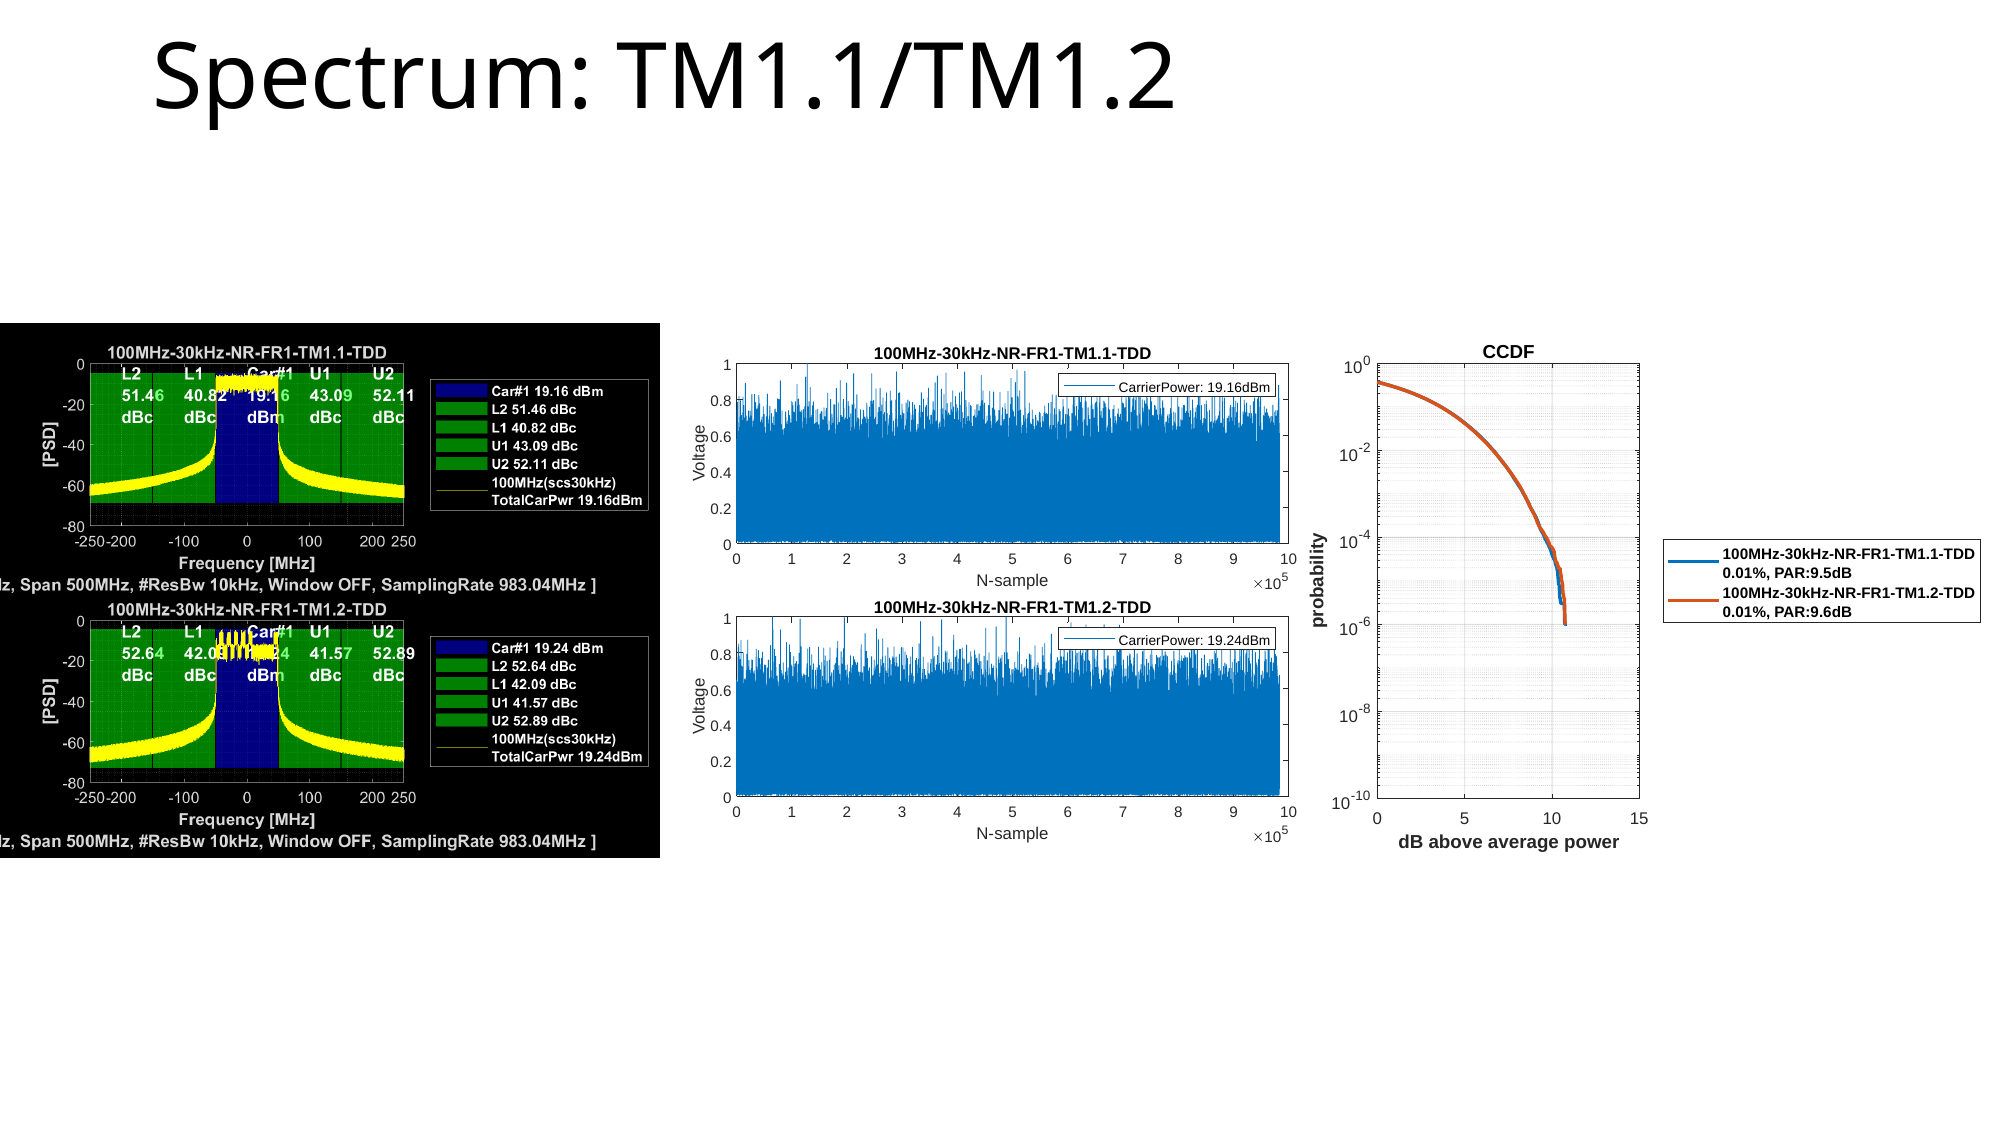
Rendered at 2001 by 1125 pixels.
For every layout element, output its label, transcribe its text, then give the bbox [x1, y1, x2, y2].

picture [0, 322, 2000, 858]
text_box Spectrum: TM1.1/TM1.2 [137, 15, 1863, 143]
